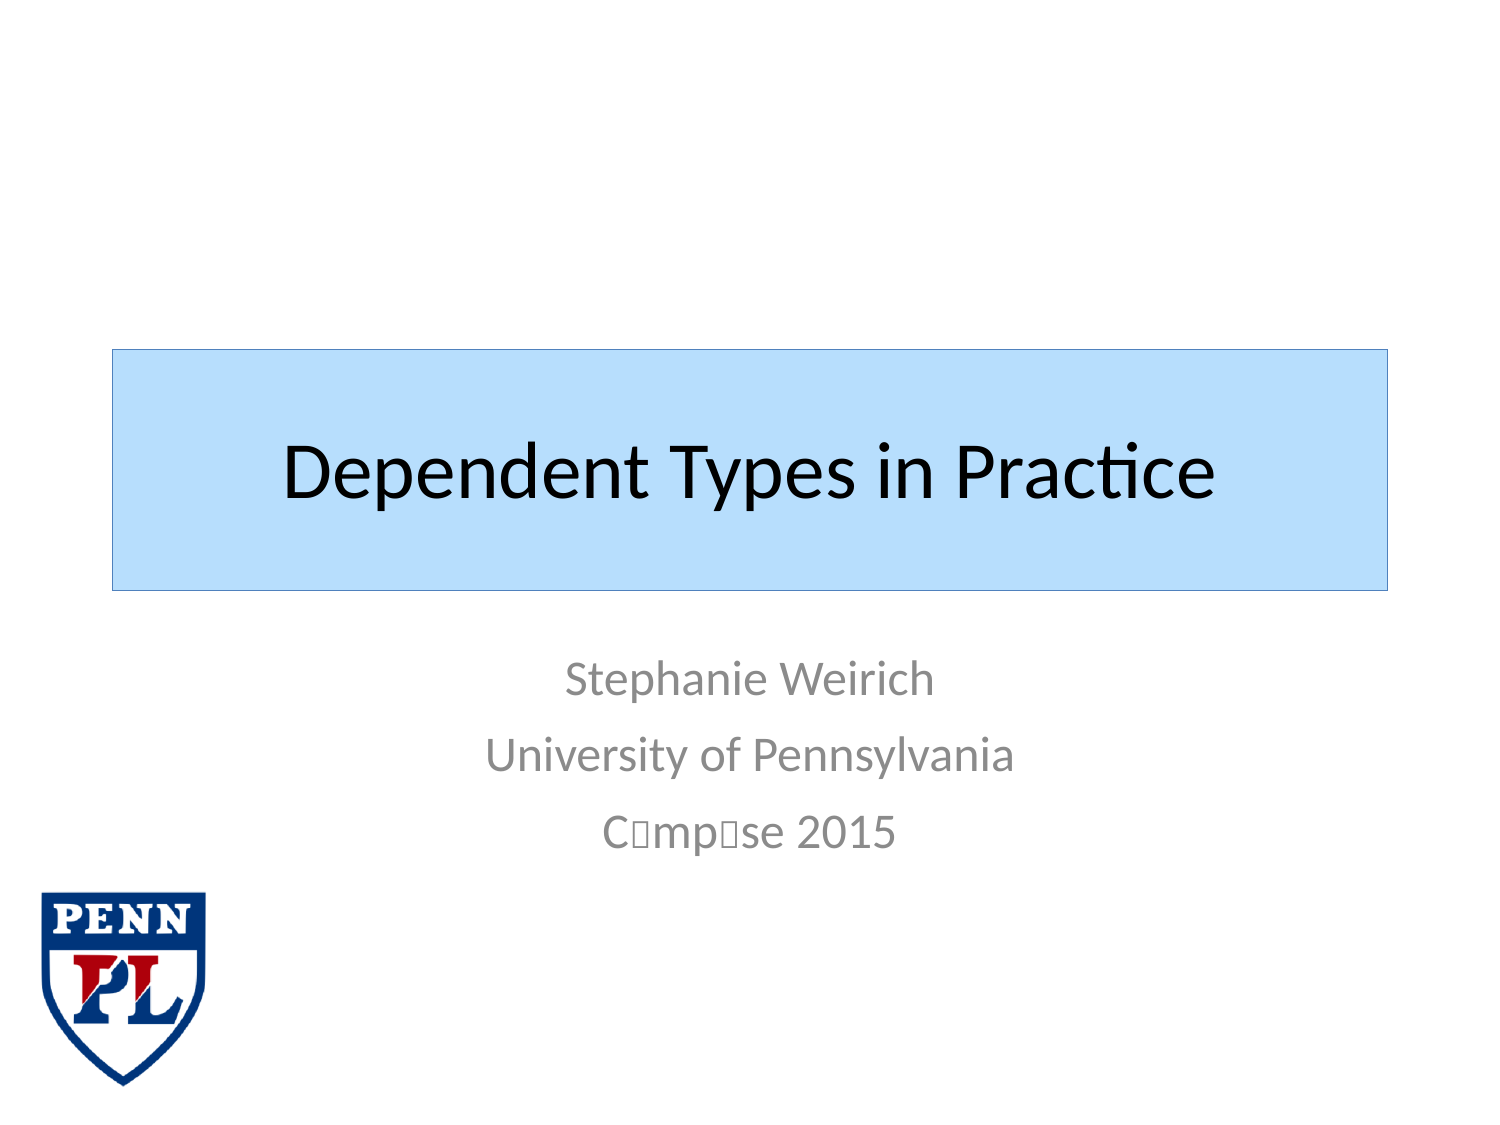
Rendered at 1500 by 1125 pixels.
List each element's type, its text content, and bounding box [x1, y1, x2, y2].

picture [29, 875, 226, 1096]
title Dependent Types in Practice [112, 349, 1388, 591]
subtitle Stephanie Weirich University of Pennsylvania Cmpse 2015 [225, 637, 1275, 925]
